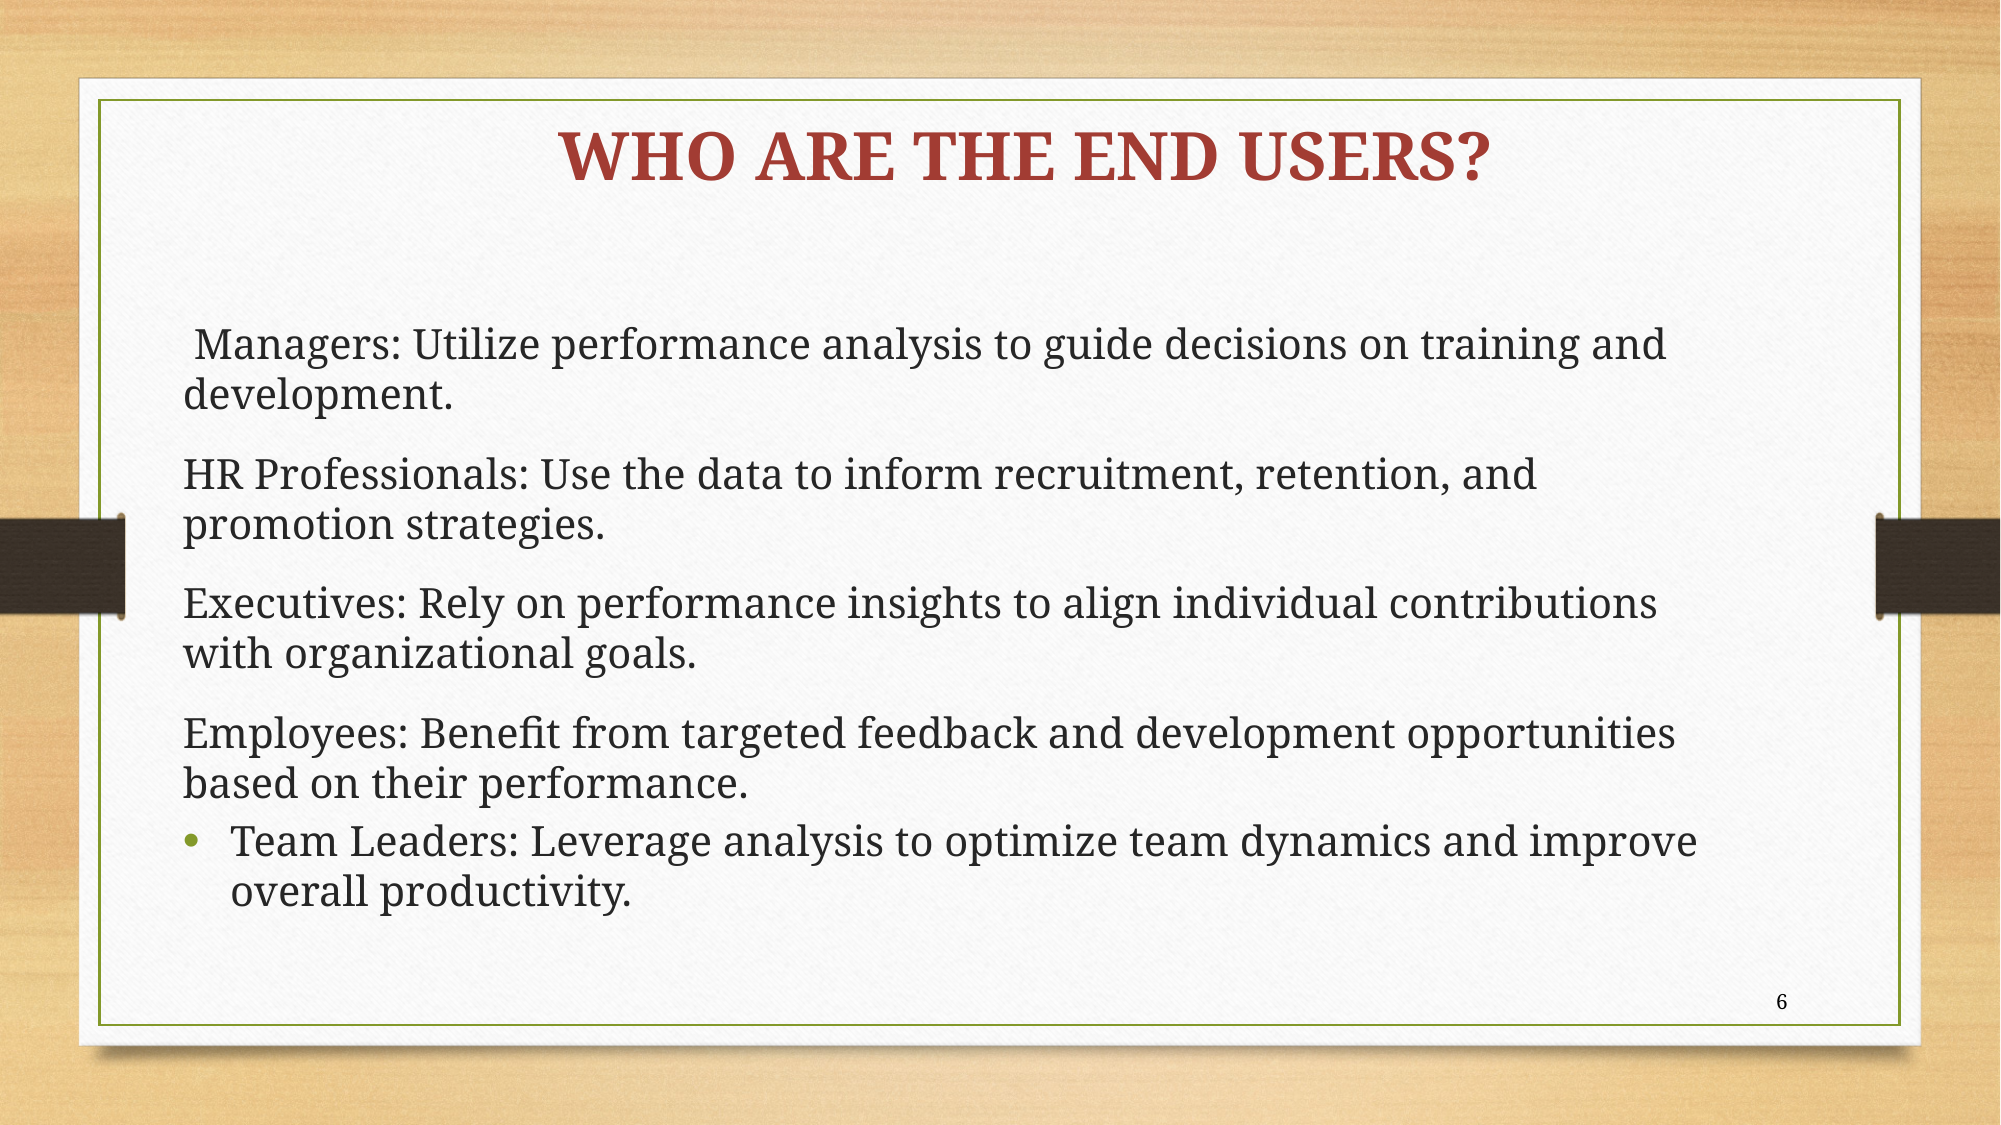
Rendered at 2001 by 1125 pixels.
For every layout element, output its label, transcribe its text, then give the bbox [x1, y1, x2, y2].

picture [0, 0, 2001, 1125]
slide_number 6 [1697, 674, 1788, 1125]
list Managers: Utilize performance analysis to guide decisions on training and development. HR Professionals: Use the data to inform recruitment, retention, and promotion strategies. Executives: Rely on performance insights to align individual contributions with organizational goals. Employees: Benefit from targeted feedback and development opportunities based on their performance. Team Leaders: Leverage analysis to optimize team dynamics and improve overall productivity. [167, 310, 1744, 856]
title WHO ARE THE END USERS? [236, 56, 1813, 249]
